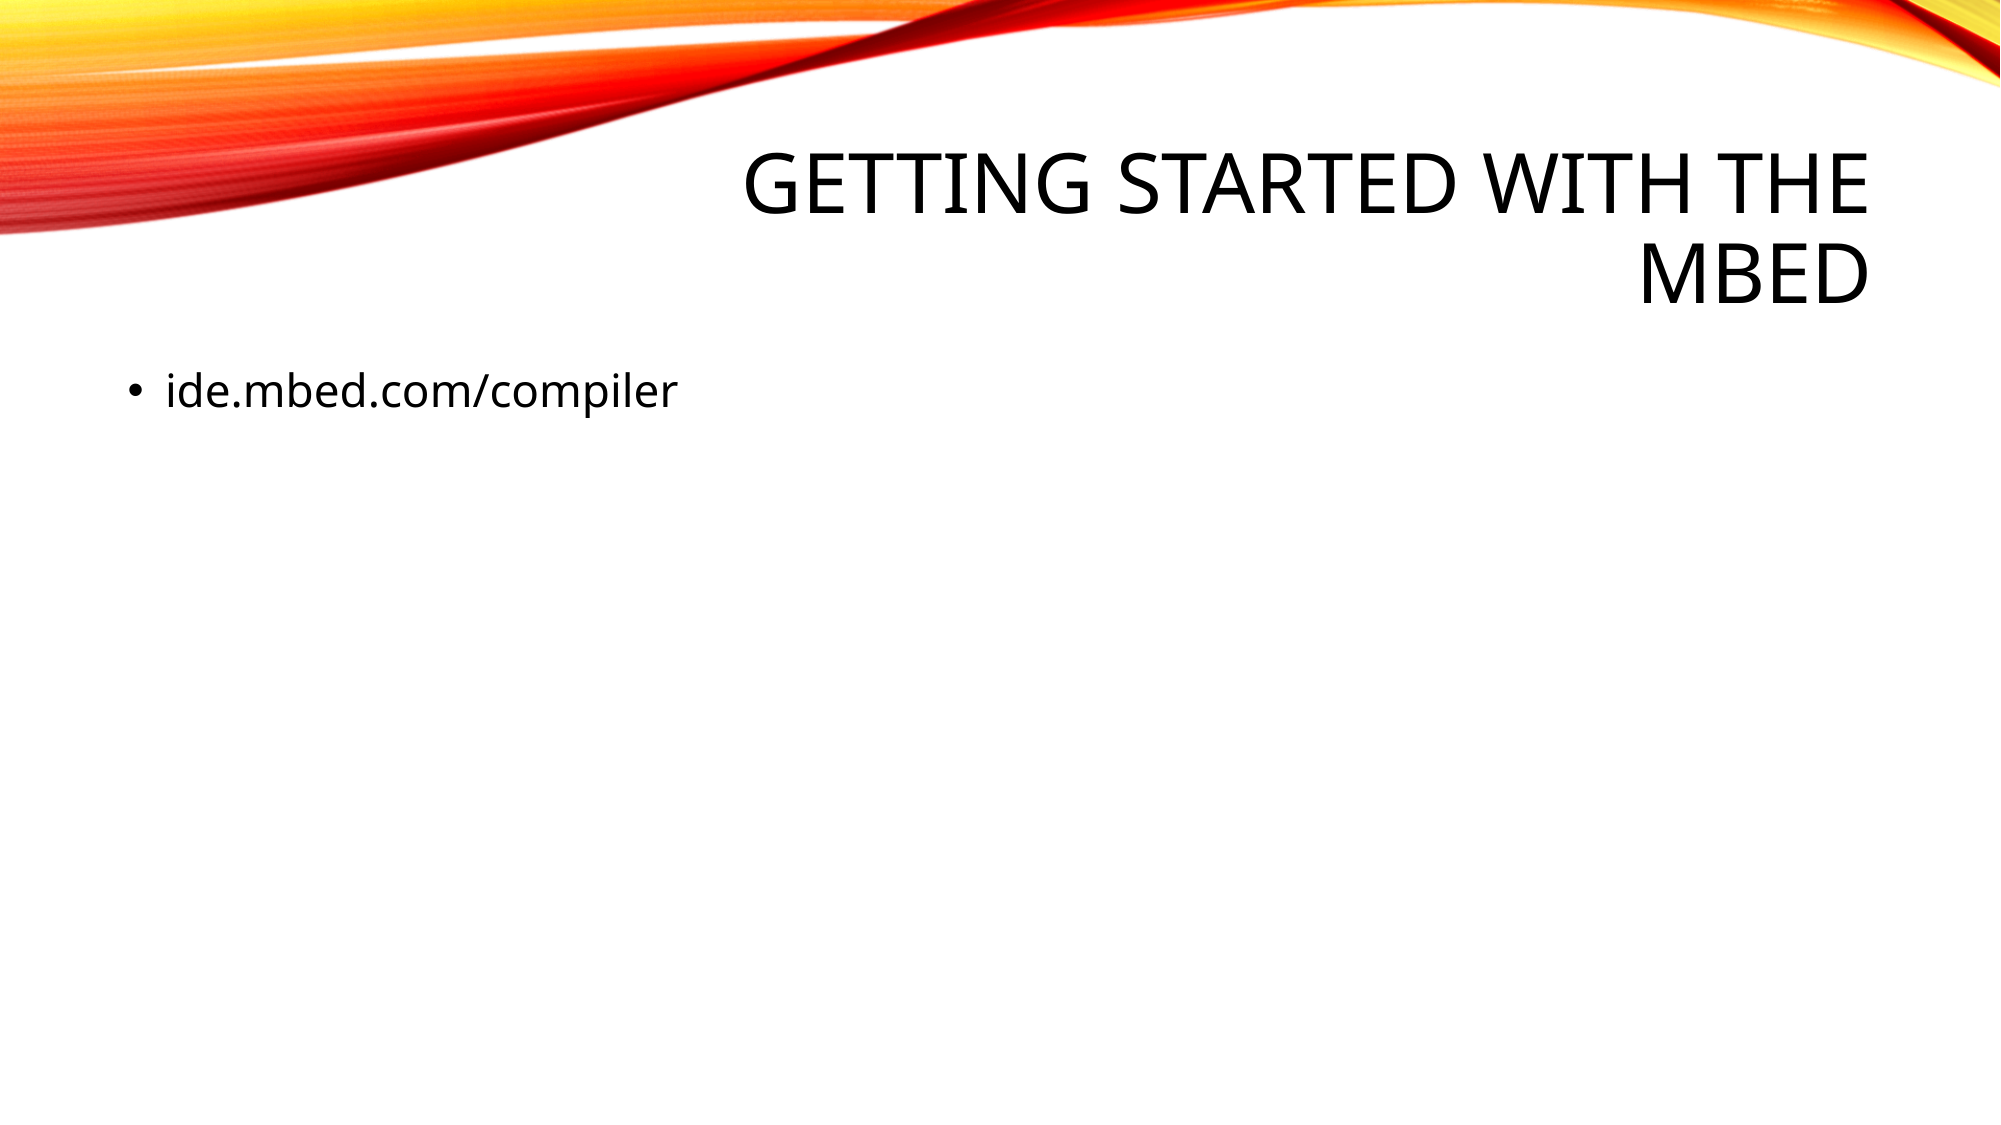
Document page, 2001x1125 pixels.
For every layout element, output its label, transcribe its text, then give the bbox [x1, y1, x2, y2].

title Getting Started with the MBED [474, 125, 1888, 338]
list ide.mbed.com/compiler [112, 360, 1888, 1021]
picture [0, 0, 2000, 237]
